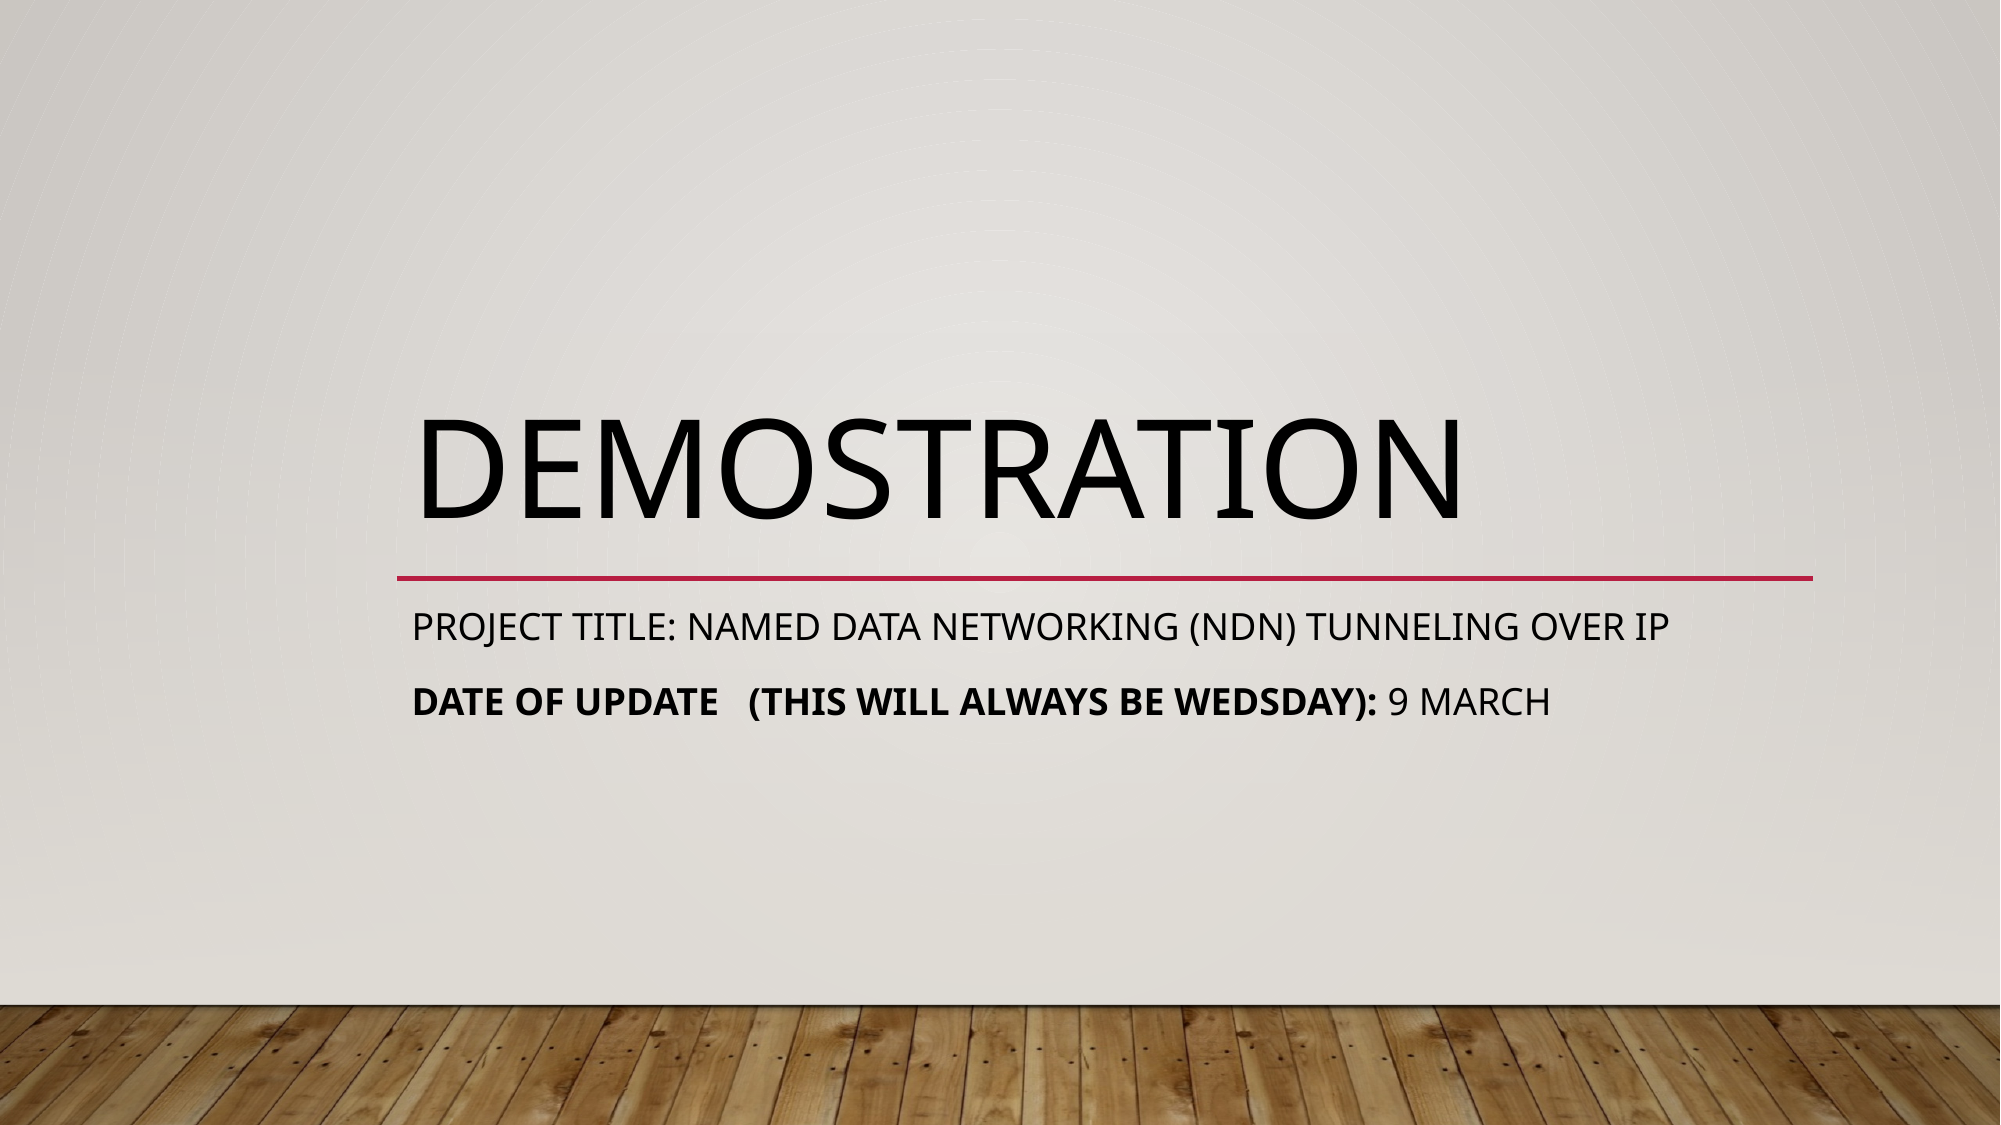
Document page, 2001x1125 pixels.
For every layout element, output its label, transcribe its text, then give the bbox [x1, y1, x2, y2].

picture [0, 1005, 2000, 1125]
title DEMOSTRATION [396, 131, 1814, 549]
subtitle Project Title: Named Data Networking (NDN) tunneling over IP Date of update (this will always be wEDSDAY): 9 mARCH [396, 579, 1814, 740]
